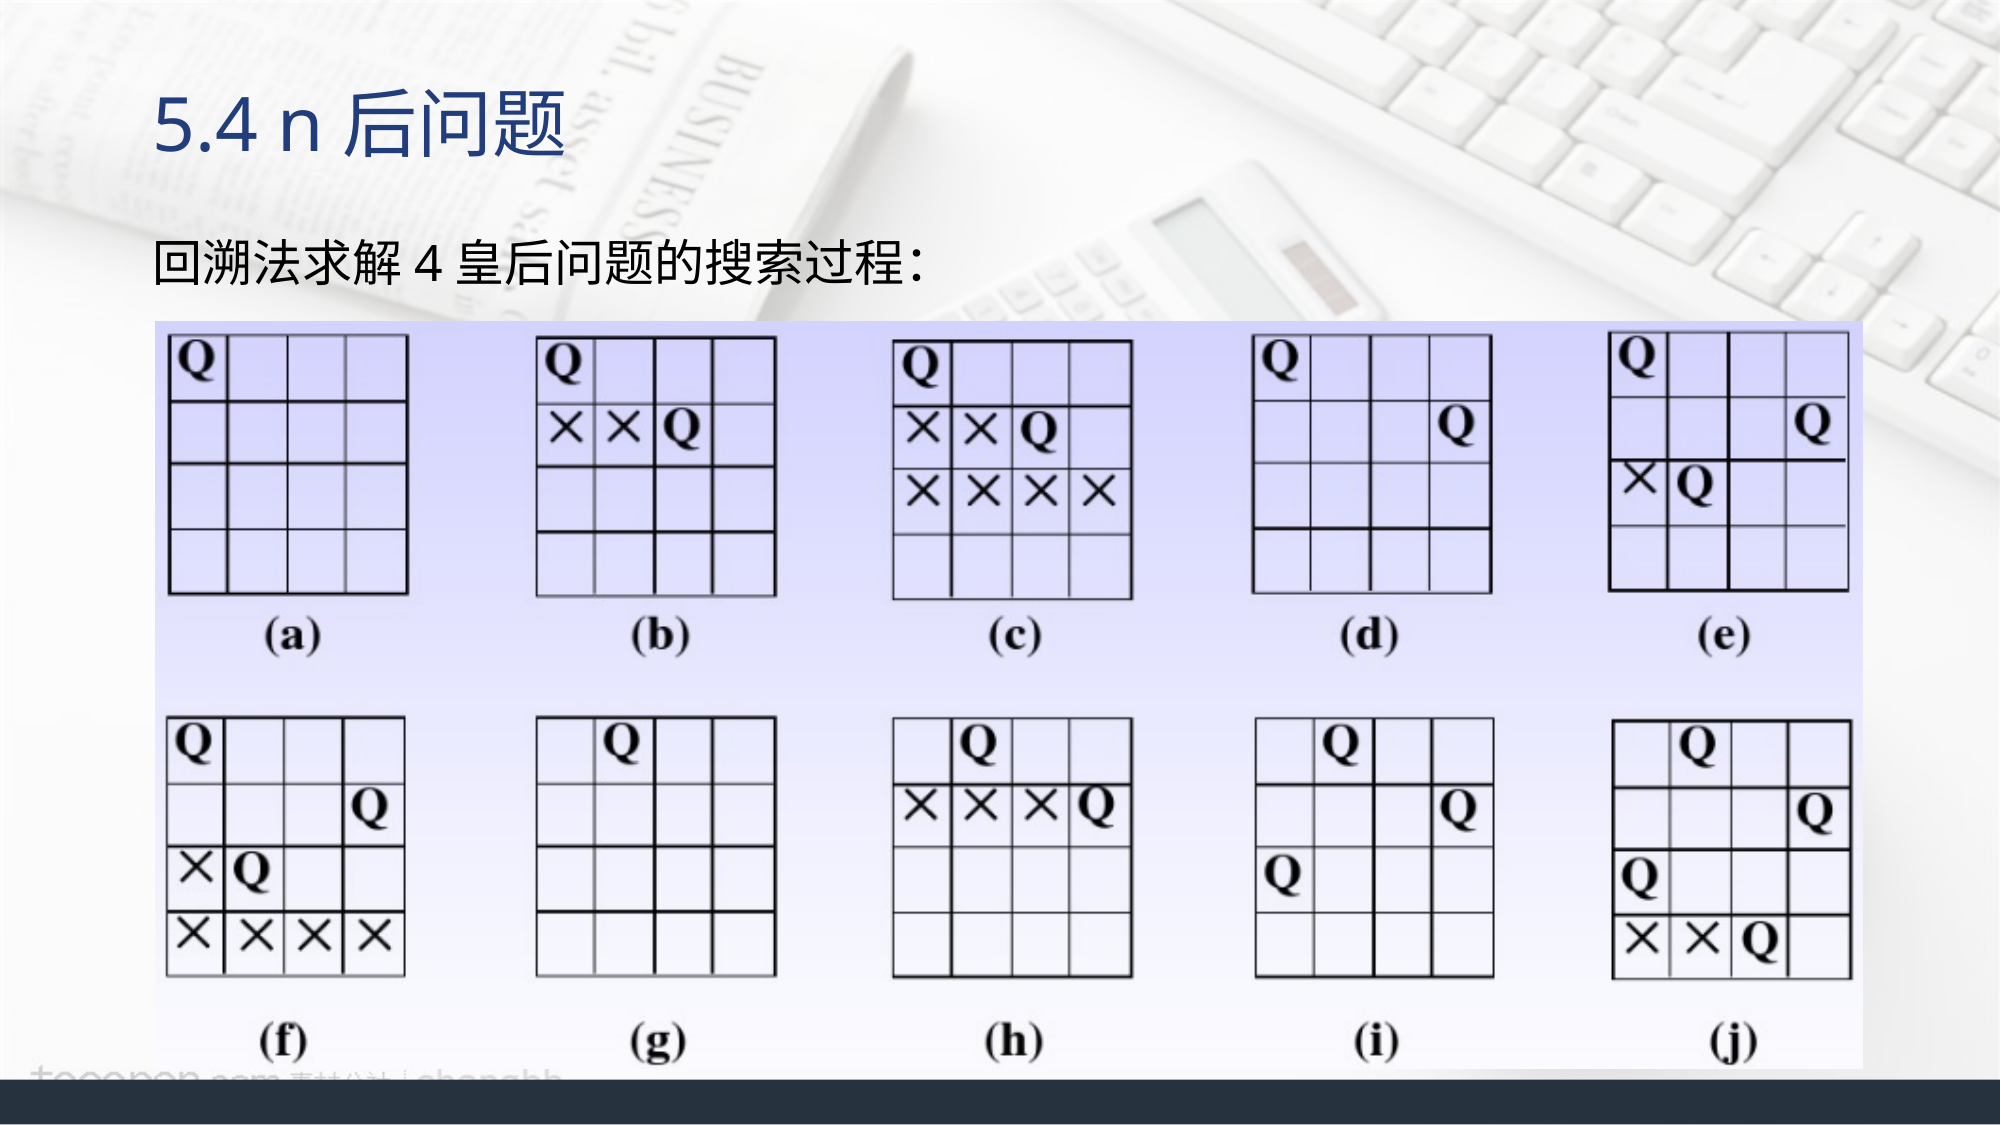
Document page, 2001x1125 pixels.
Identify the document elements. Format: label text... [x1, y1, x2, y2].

text_box 回溯法求解4皇后问题的搜索过程： [137, 193, 1863, 359]
picture [155, 321, 1863, 1069]
title 5.4 n后问题 [137, 59, 1863, 193]
text_box 结点29生成结点30, 路径变为(2,4,1) [0, 0, 2000, 1079]
